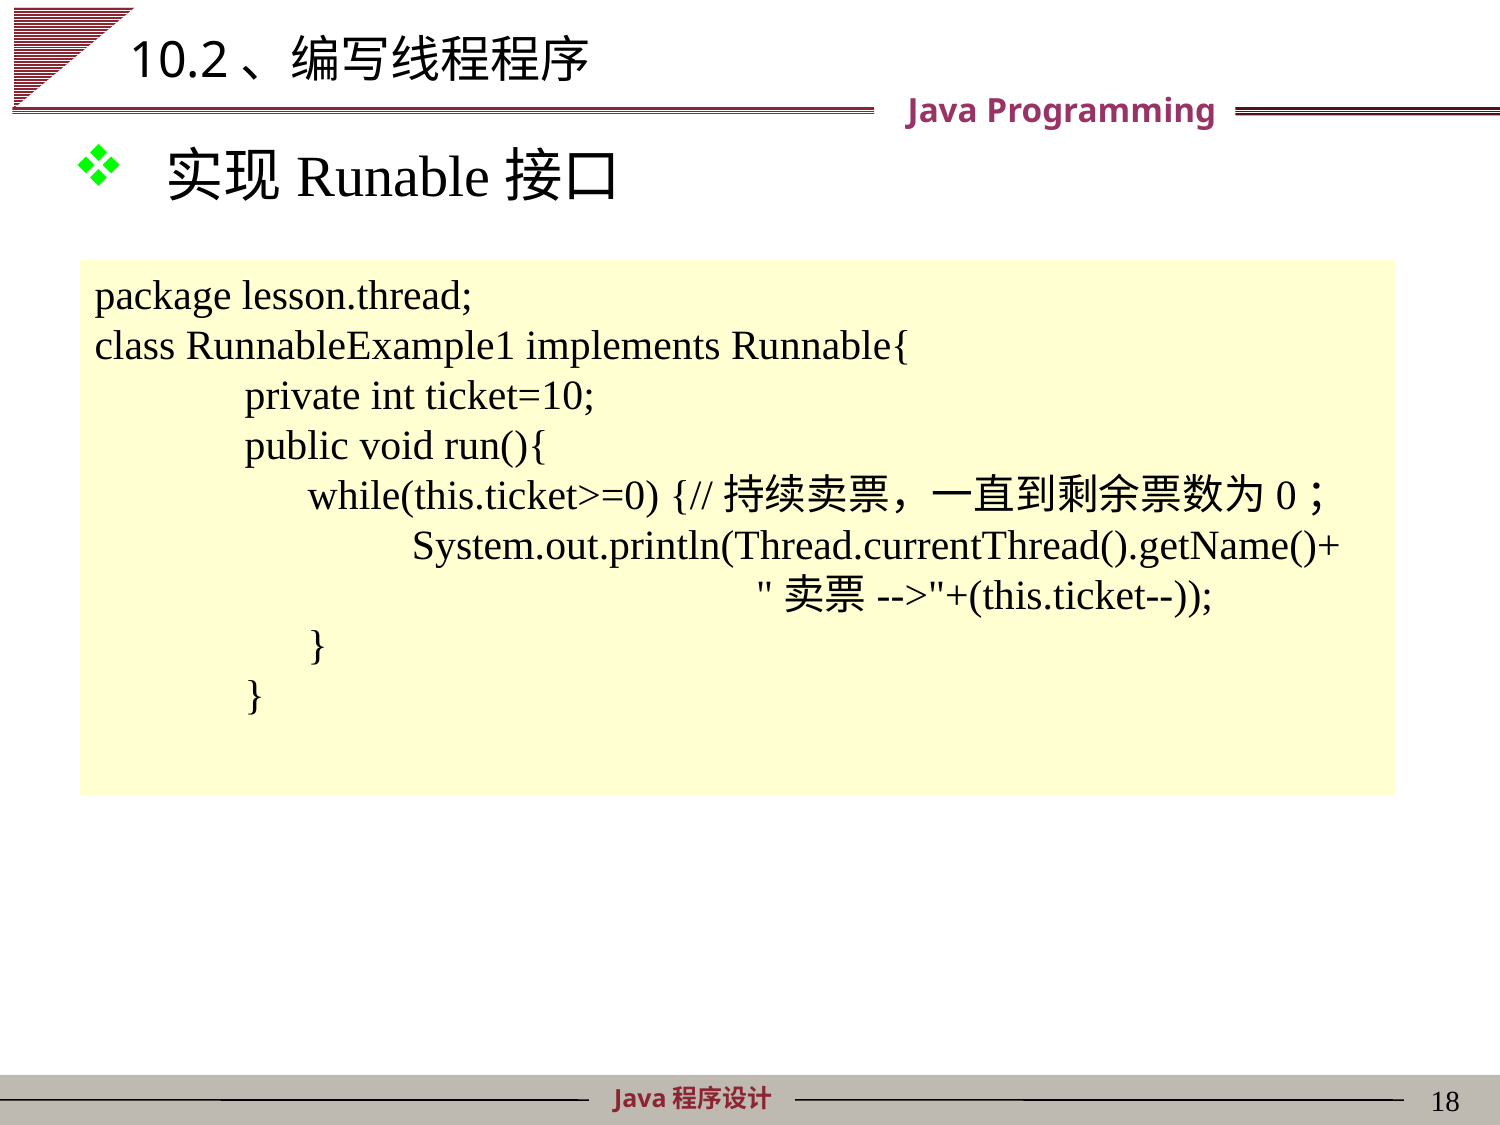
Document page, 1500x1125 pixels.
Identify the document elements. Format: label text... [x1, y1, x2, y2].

title 10.2、编写线程程序 [114, 20, 1390, 96]
text_box 实现Runable接口 [57, 130, 1160, 216]
text_box package lesson.thread; class RunnableExample1 implements Runnable{ private int ticket=10; public void run(){ while(this.ticket>=0) {//持续卖票，一直到剩余票数为0； System.out.println(Thread.currentThread().getName()+ "卖票-->"+(this.ticket--)); } } [79, 260, 1396, 796]
